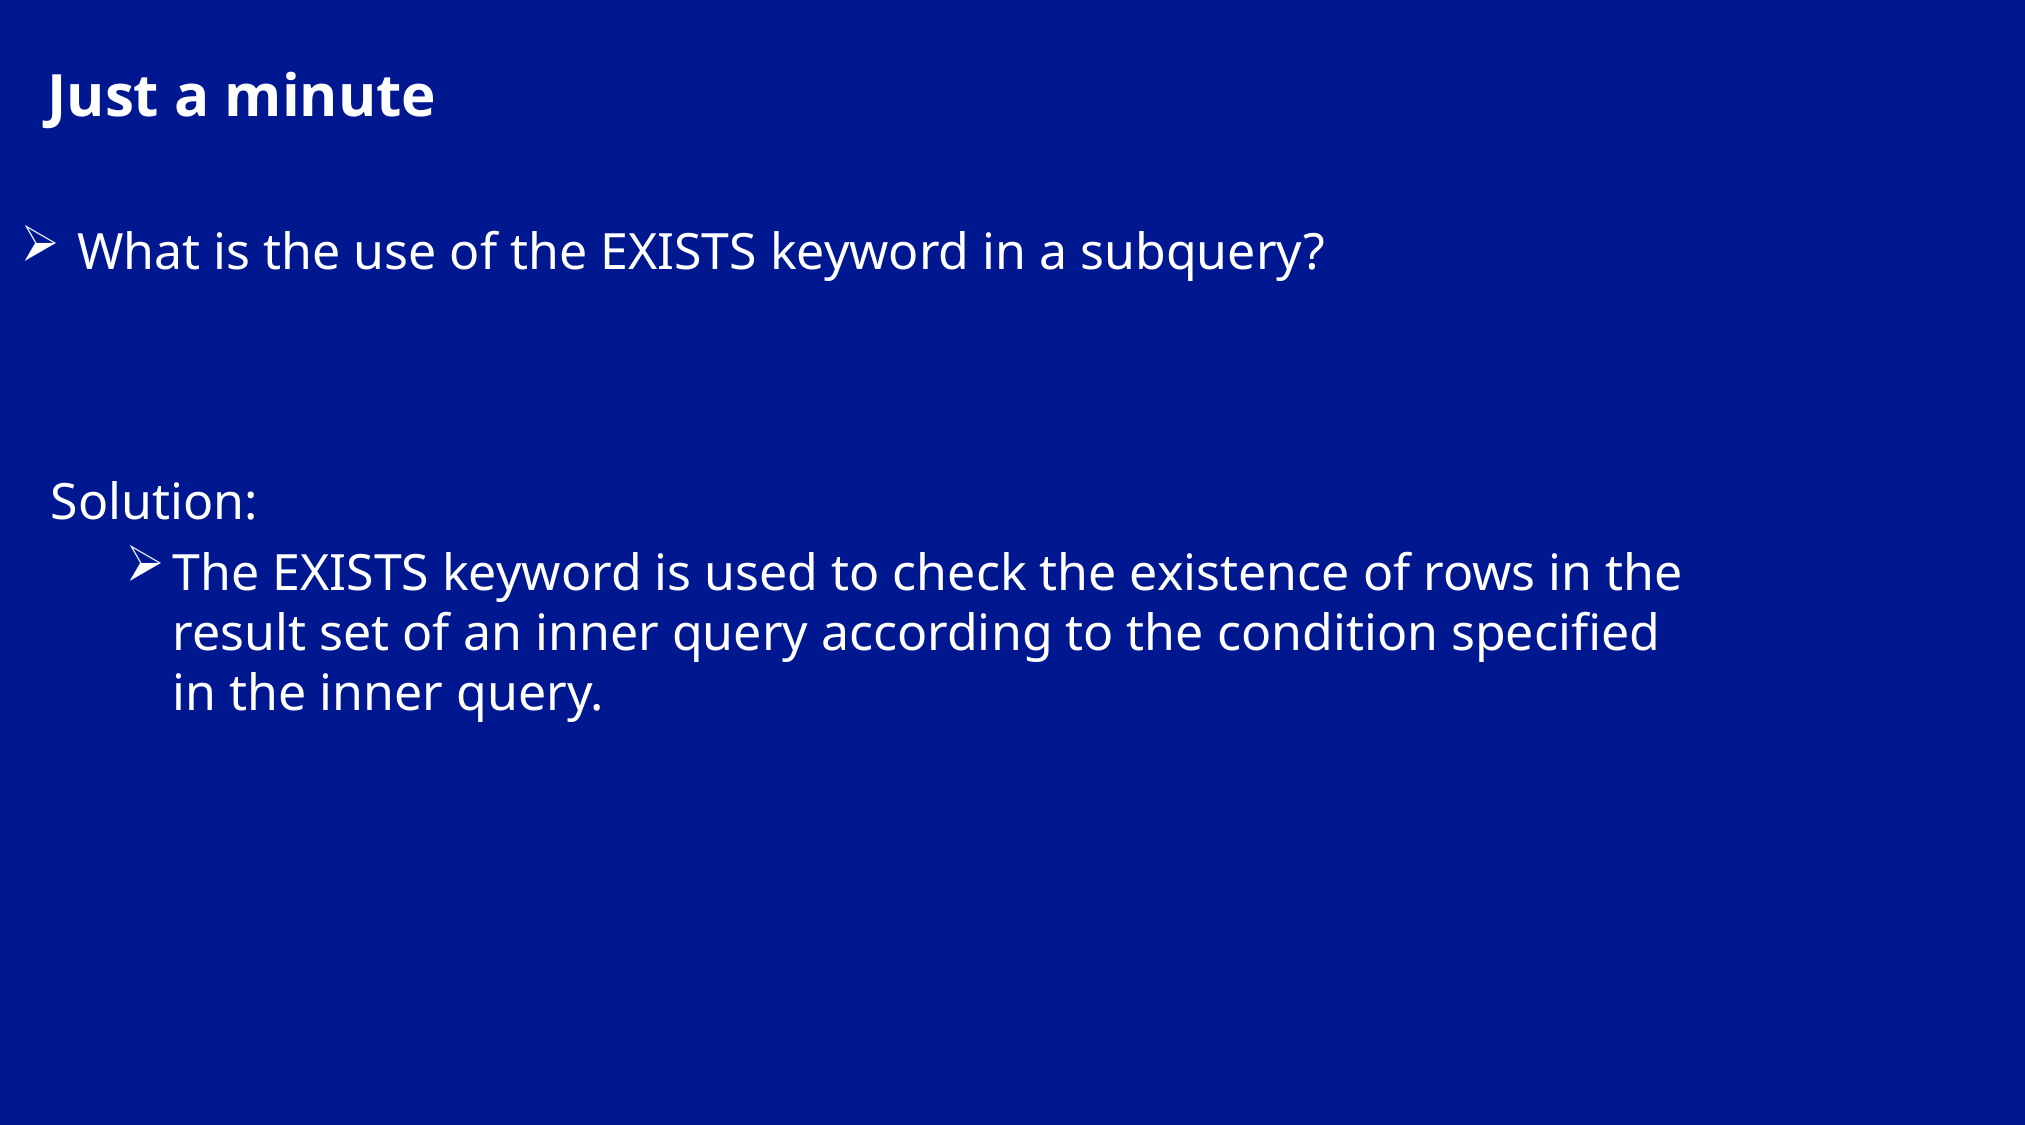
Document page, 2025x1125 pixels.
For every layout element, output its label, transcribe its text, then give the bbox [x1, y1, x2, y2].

text_box Solution: The EXISTS keyword is used to check the existence of rows in the result set of an inner query according to the condition specified in the inner query. [35, 462, 1711, 728]
text_box Just a minute [32, 50, 1471, 135]
text_box What is the use of the EXISTS keyword in a subquery? [5, 212, 1341, 288]
